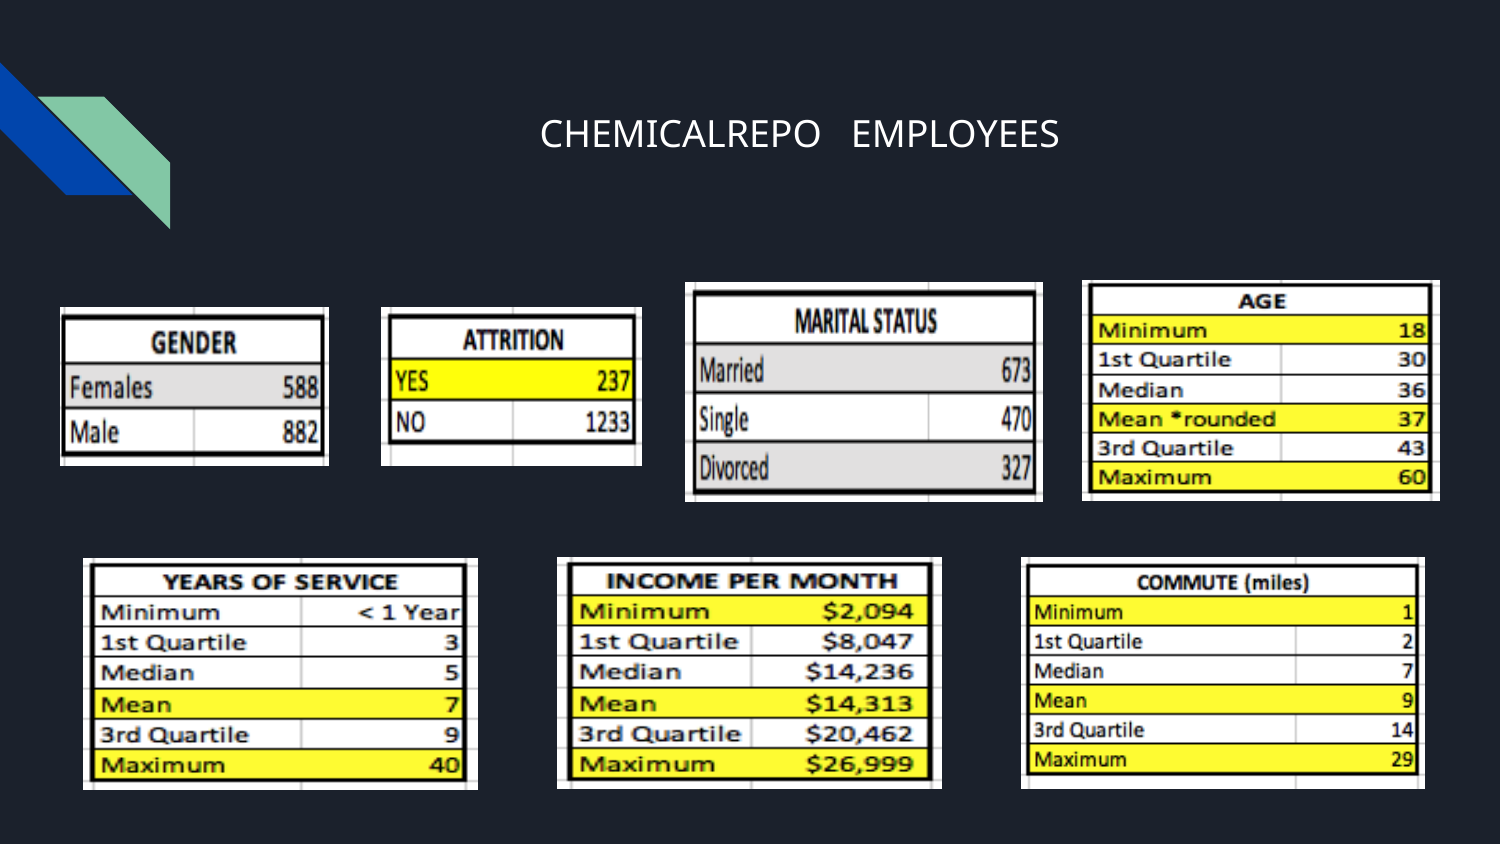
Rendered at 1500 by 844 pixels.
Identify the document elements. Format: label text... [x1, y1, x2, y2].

picture [557, 557, 942, 790]
picture [60, 306, 329, 467]
picture [1020, 557, 1425, 790]
picture [684, 281, 1043, 503]
list CHEMICALREPO EMPLOYEES [217, 88, 1373, 190]
picture [381, 306, 642, 467]
picture [83, 558, 478, 791]
picture [1082, 280, 1440, 501]
